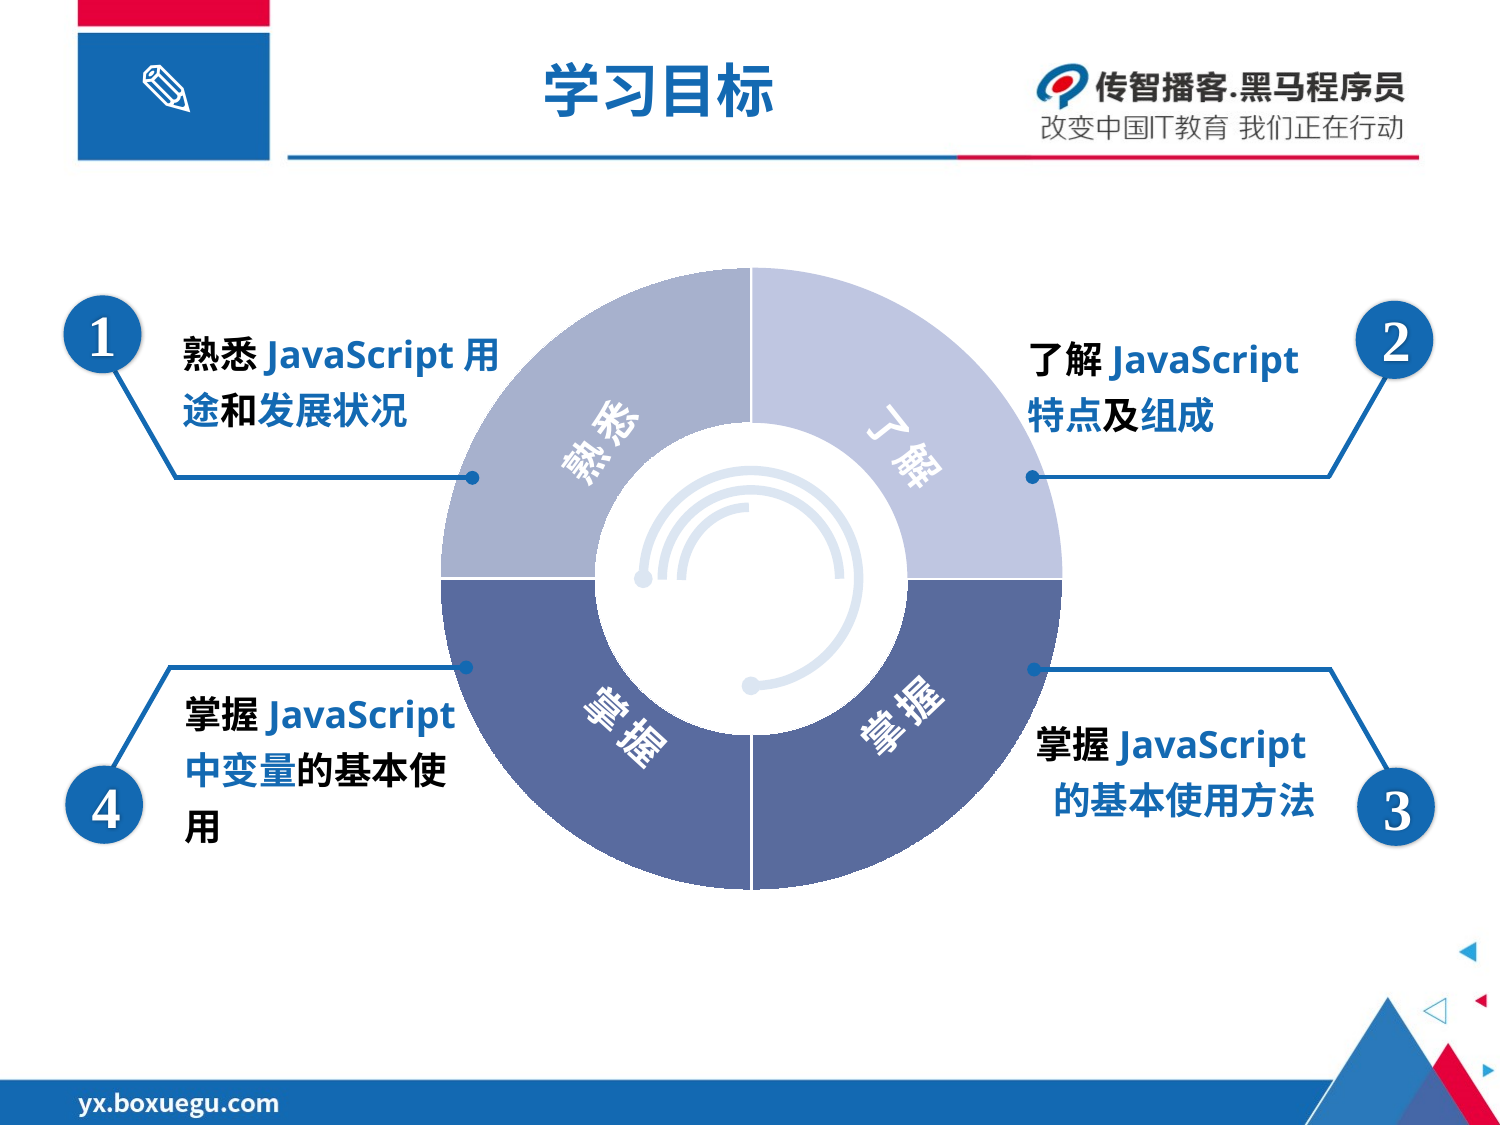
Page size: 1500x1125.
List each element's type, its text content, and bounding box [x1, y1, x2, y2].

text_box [1014, 669, 1436, 851]
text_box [65, 667, 486, 857]
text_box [1013, 295, 1434, 478]
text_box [289, 254, 1214, 904]
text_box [63, 290, 532, 479]
title 学习目标 [271, 25, 1046, 153]
picture [0, 0, 1500, 1125]
